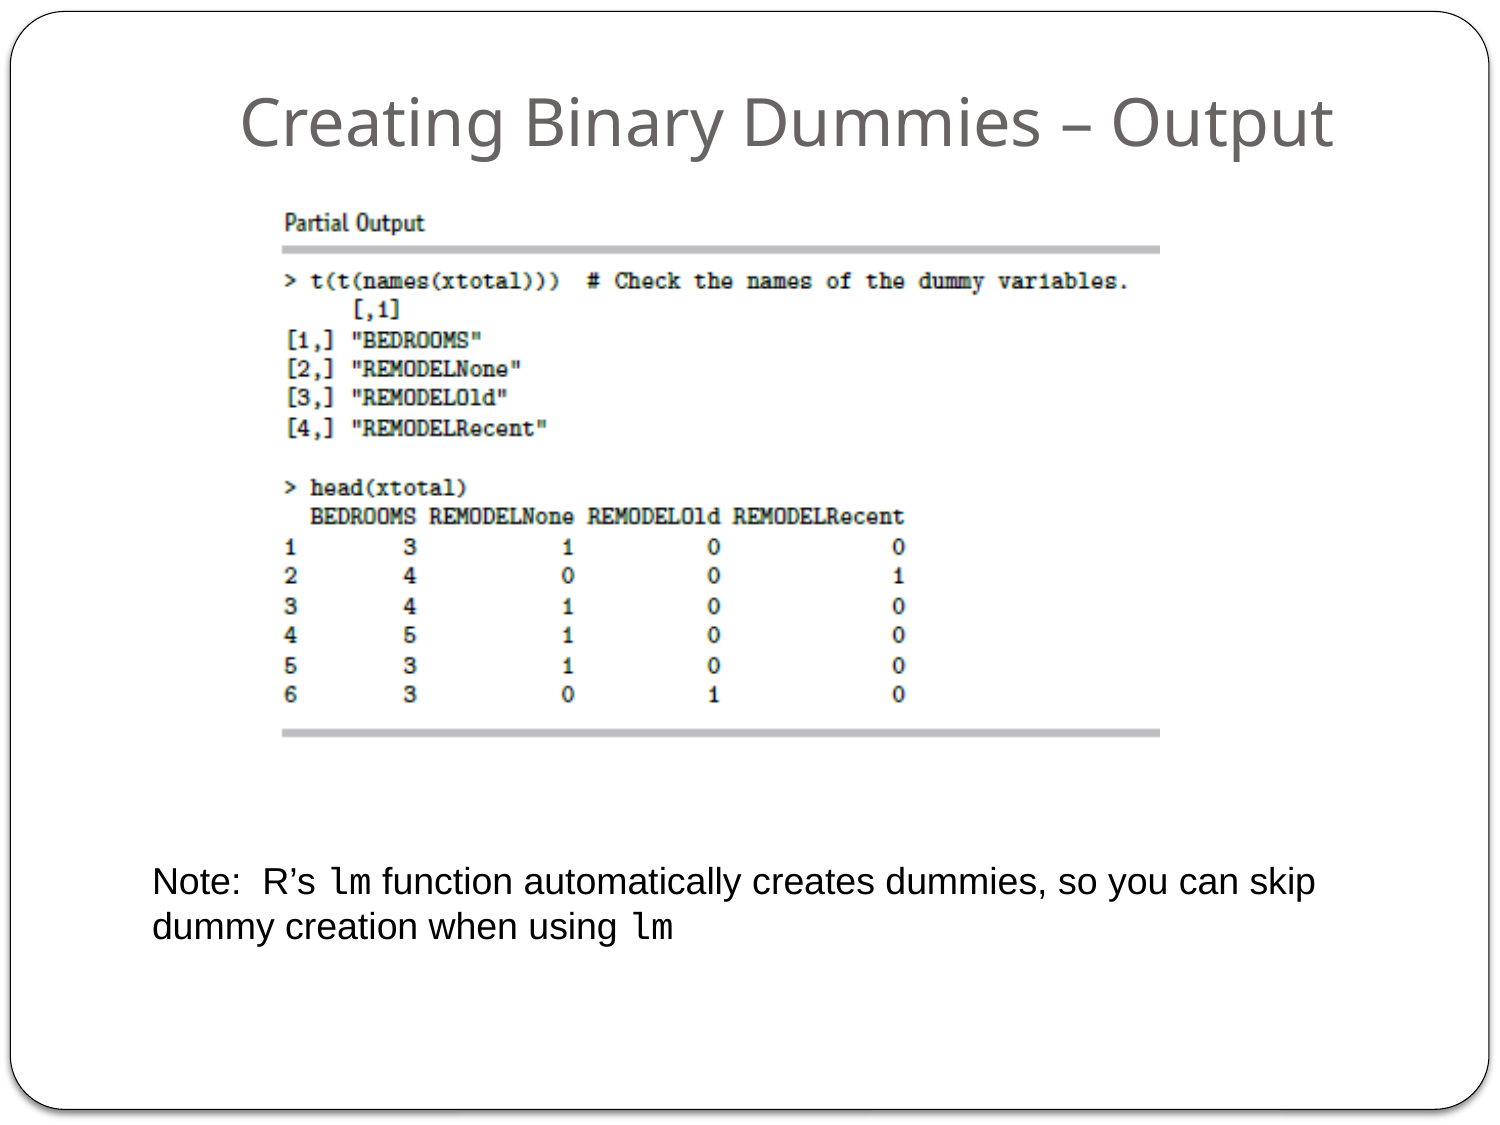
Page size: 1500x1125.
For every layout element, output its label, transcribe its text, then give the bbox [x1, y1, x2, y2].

text_box Note: R’s lm function automatically creates dummies, so you can skip dummy creation when using lm [137, 849, 1338, 955]
picture [262, 199, 1160, 756]
title Creating Binary Dummies – Output [149, 44, 1426, 176]
